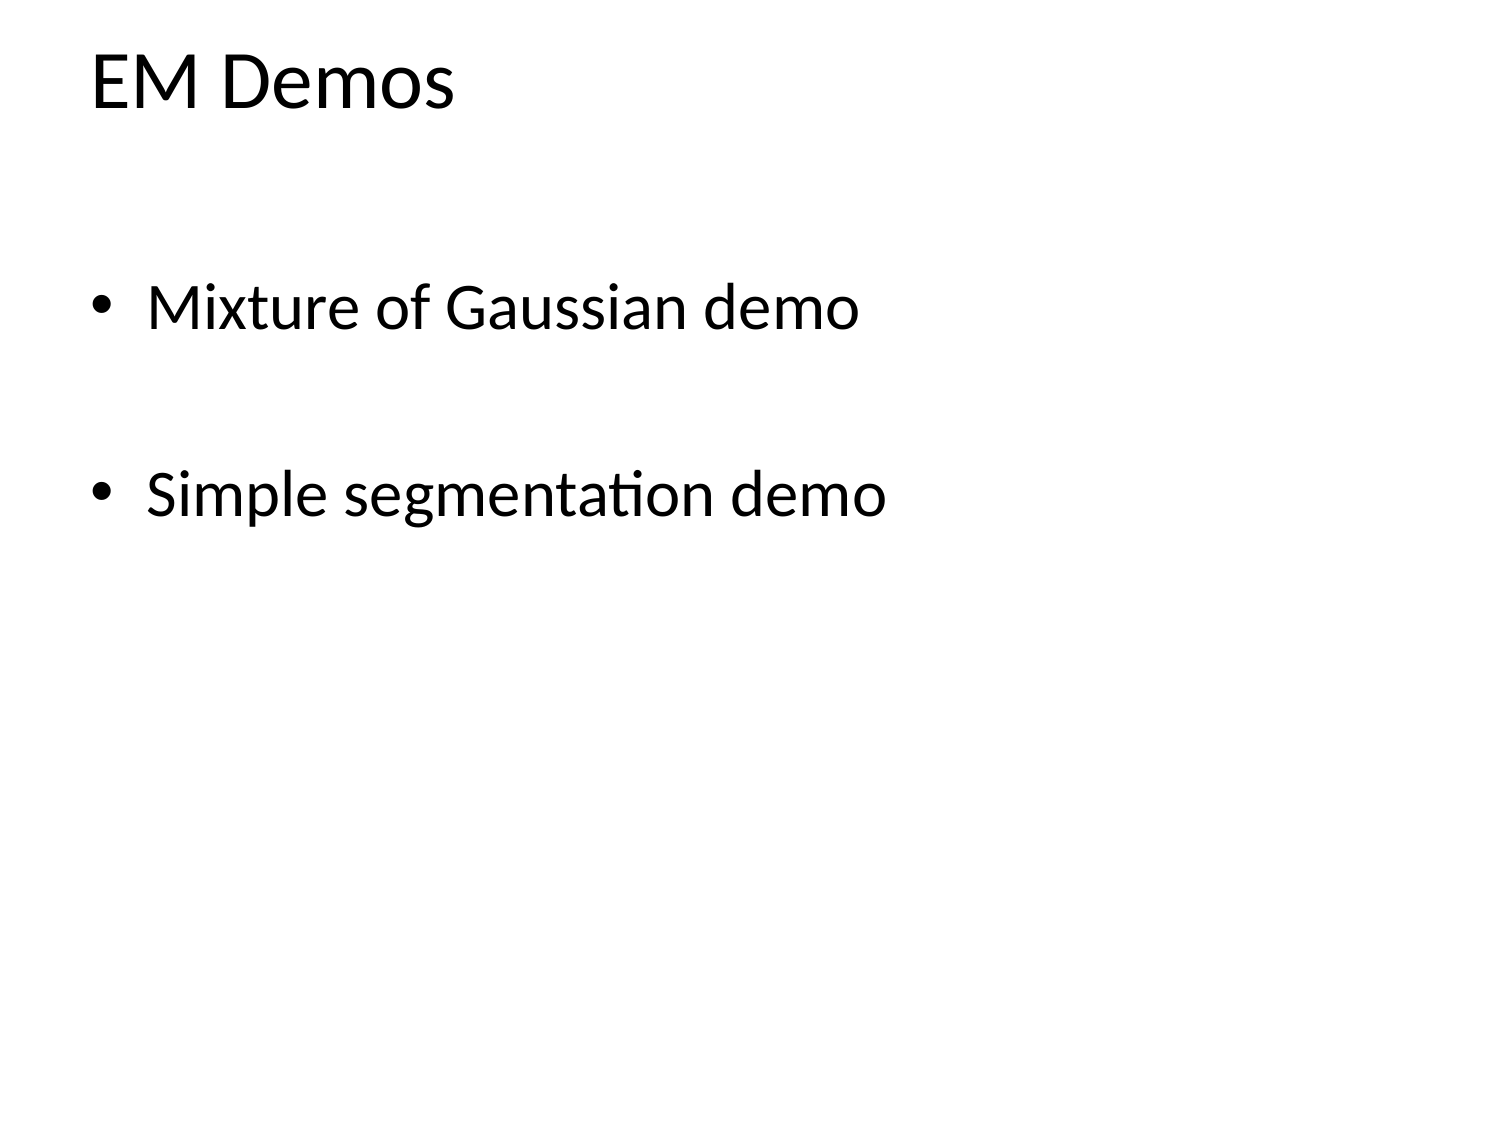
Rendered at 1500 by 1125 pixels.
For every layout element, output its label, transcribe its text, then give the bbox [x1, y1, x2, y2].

list Mixture of Gaussian demo Simple segmentation demo [74, 162, 1426, 1006]
title EM Demos [74, 0, 1426, 151]
